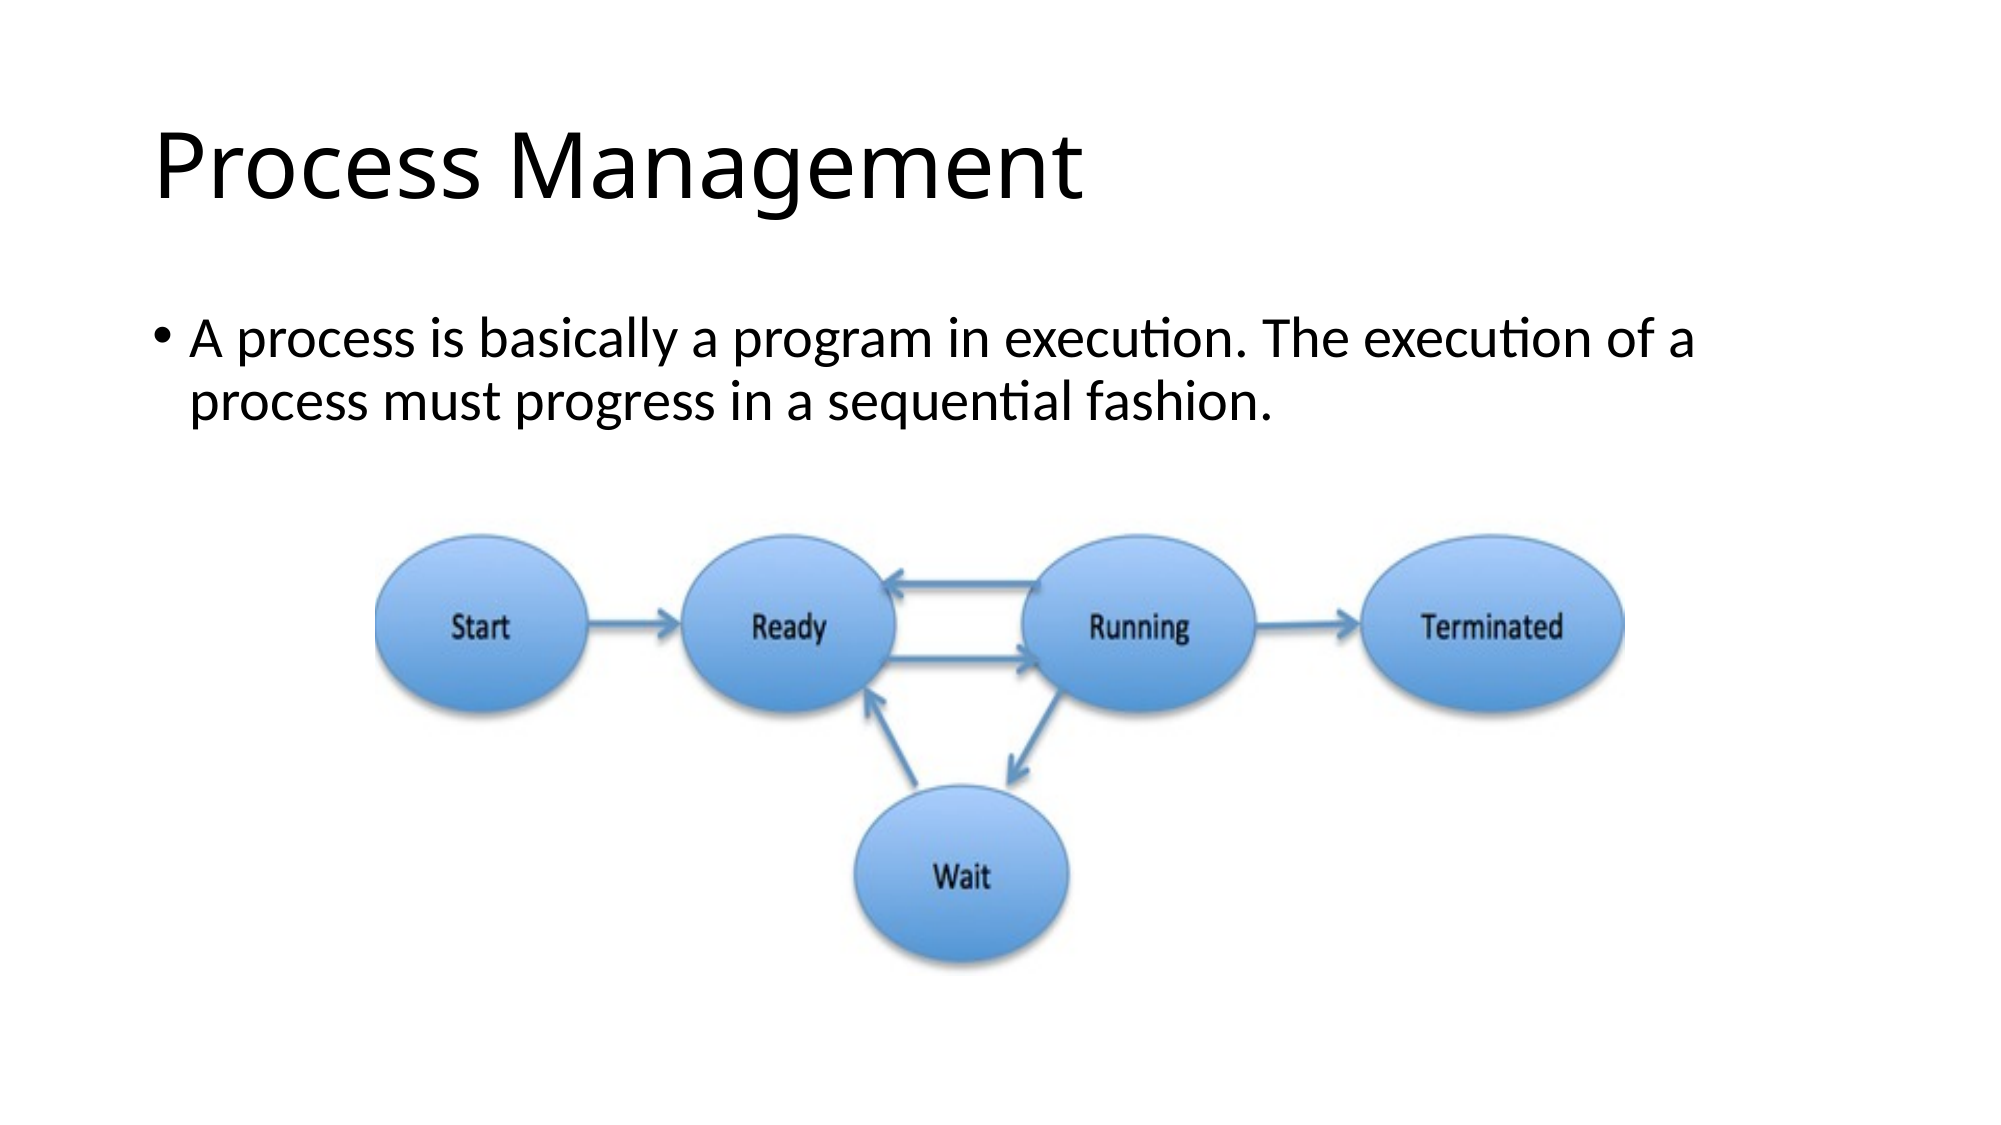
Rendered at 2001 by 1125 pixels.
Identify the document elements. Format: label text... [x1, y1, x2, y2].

picture [374, 480, 1625, 976]
title Process Management [137, 59, 1863, 278]
list A process is basically a program in execution. The execution of a process must progress in a sequential fashion. [137, 299, 1863, 1014]
